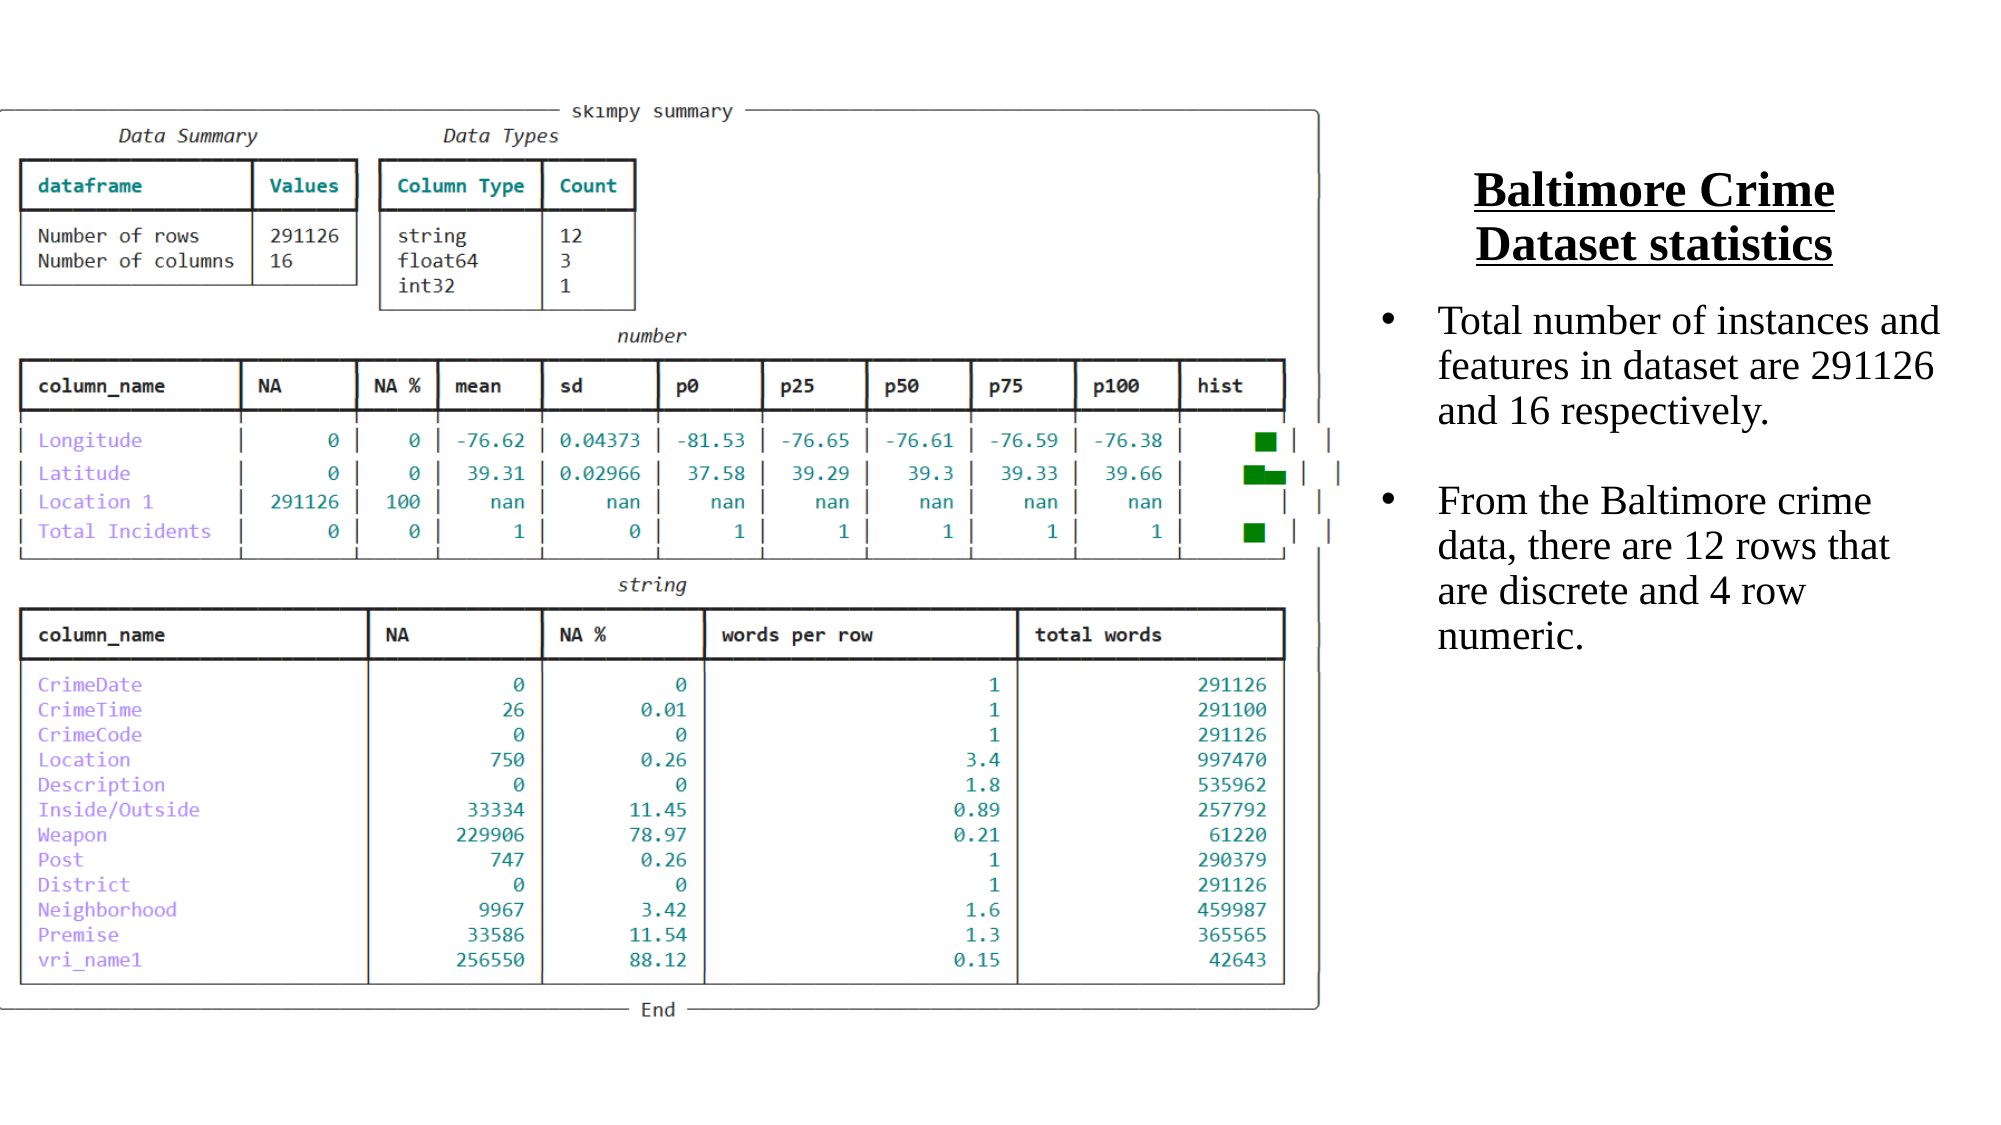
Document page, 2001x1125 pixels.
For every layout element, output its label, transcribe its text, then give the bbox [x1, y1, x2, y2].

subtitle Total number of instances and features in dataset are 291126 and 16 respectively. From the Baltimore crime data, there are 12 rows that are discrete and 4 row numeric. [1343, 290, 1957, 1008]
title Baltimore Crime Dataset statistics [1381, 117, 1928, 279]
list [0, 104, 1343, 1020]
